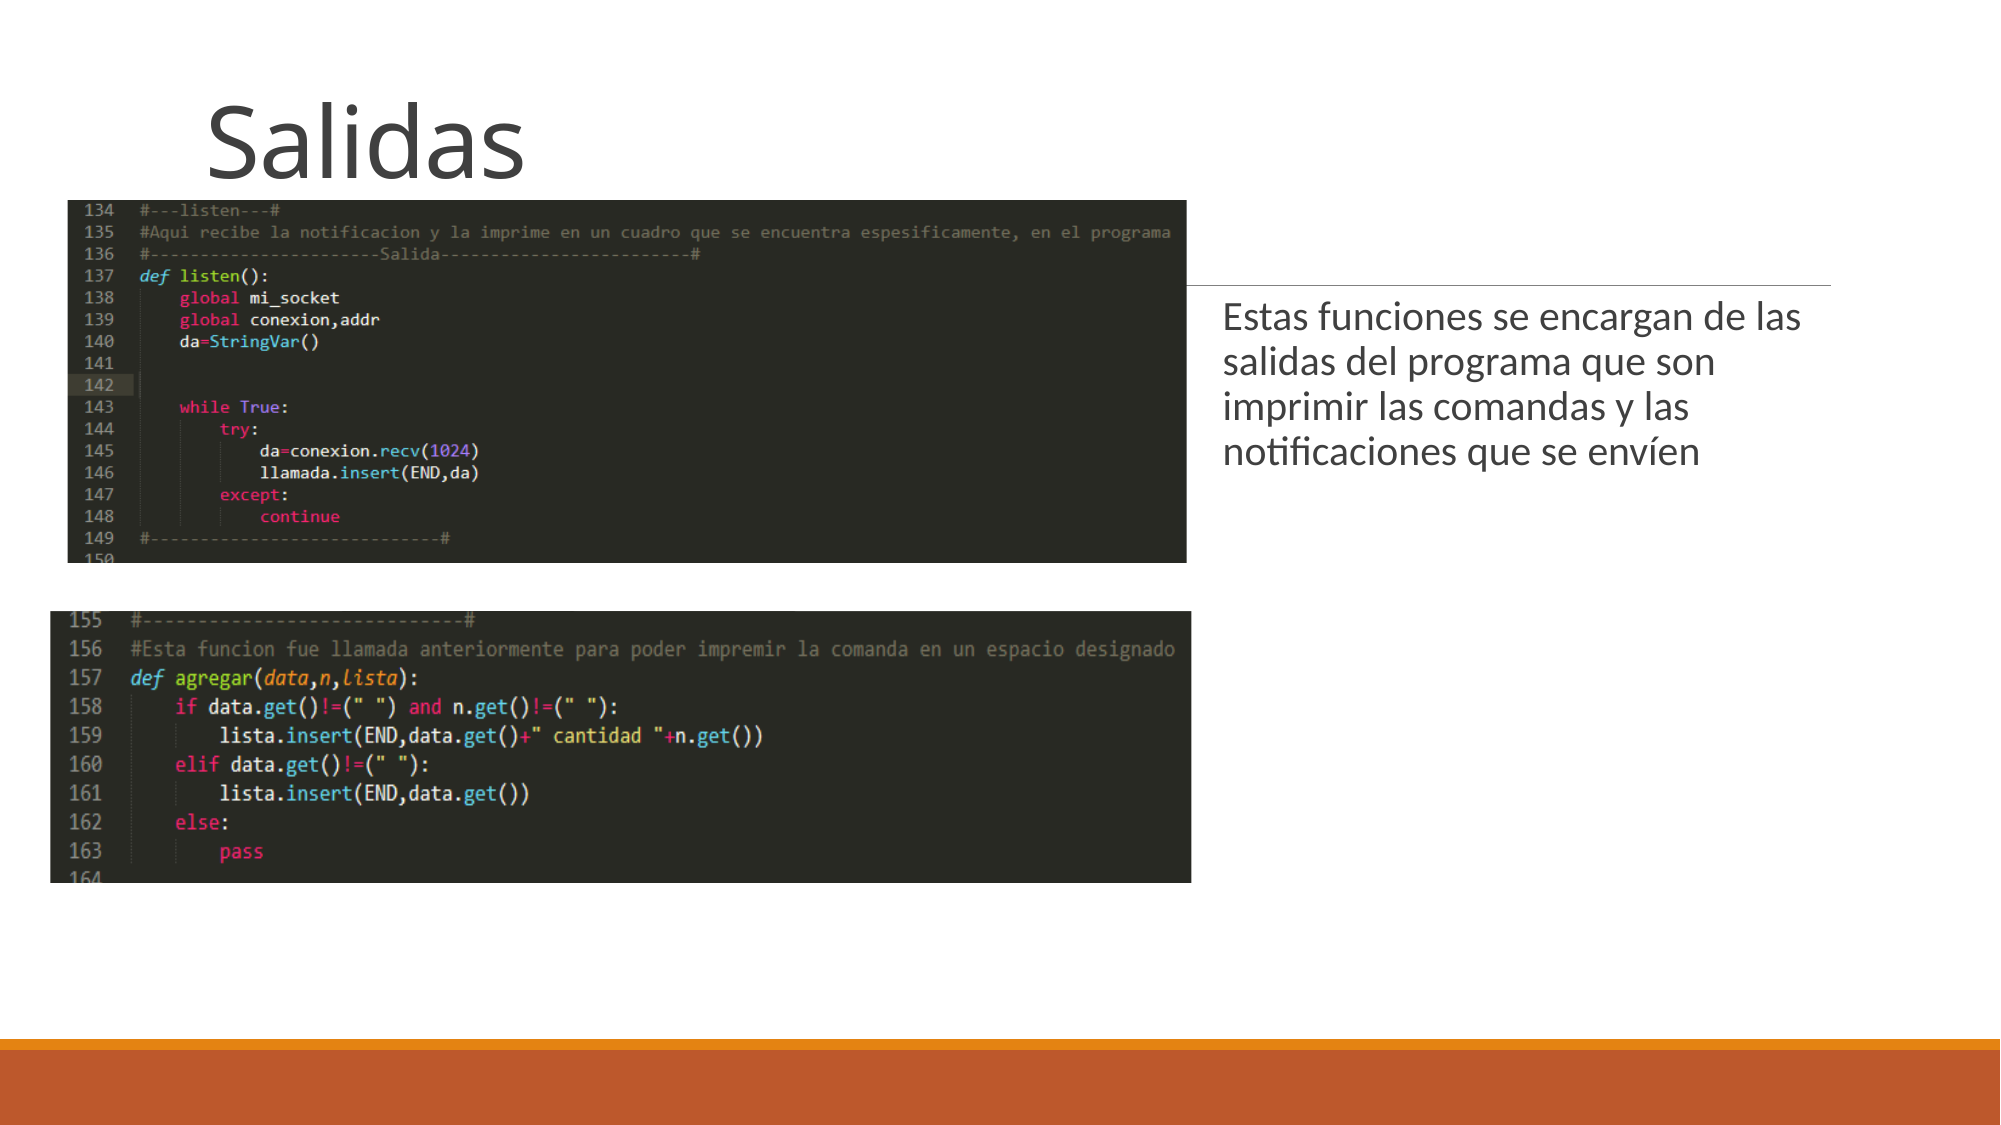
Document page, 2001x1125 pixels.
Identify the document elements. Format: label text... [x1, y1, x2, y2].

picture [67, 199, 1188, 563]
picture [49, 610, 1193, 884]
text_box Salidas [190, 0, 754, 197]
list Estas funciones se encargan de las salidas del programa que son imprimir las comandas y las notificaciones que se envíen [1207, 286, 1857, 563]
